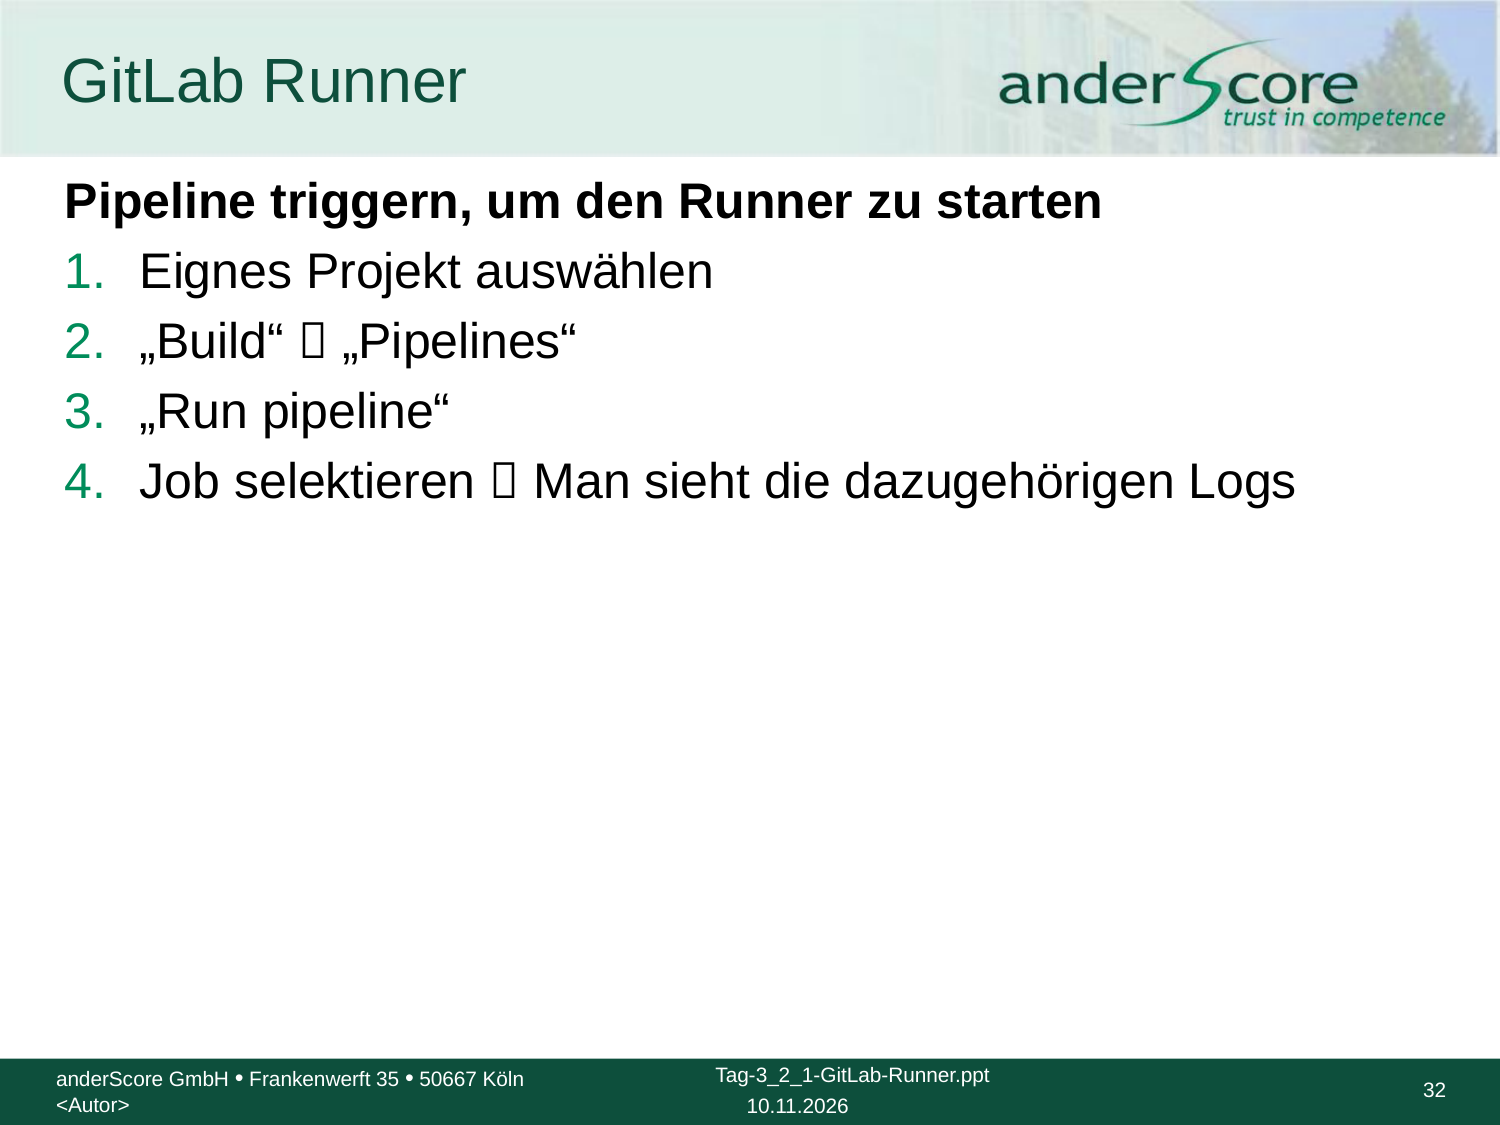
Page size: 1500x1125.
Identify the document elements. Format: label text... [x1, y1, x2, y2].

title GitLab Runner [46, 24, 959, 141]
picture [0, 0, 1500, 157]
list Pipeline triggern, um den Runner zu starten Eignes Projekt auswählen „Build“  „Pipelines“ „Run pipeline“ Job selektieren  Man sieht die dazugehörigen Logs [49, 160, 1447, 1047]
